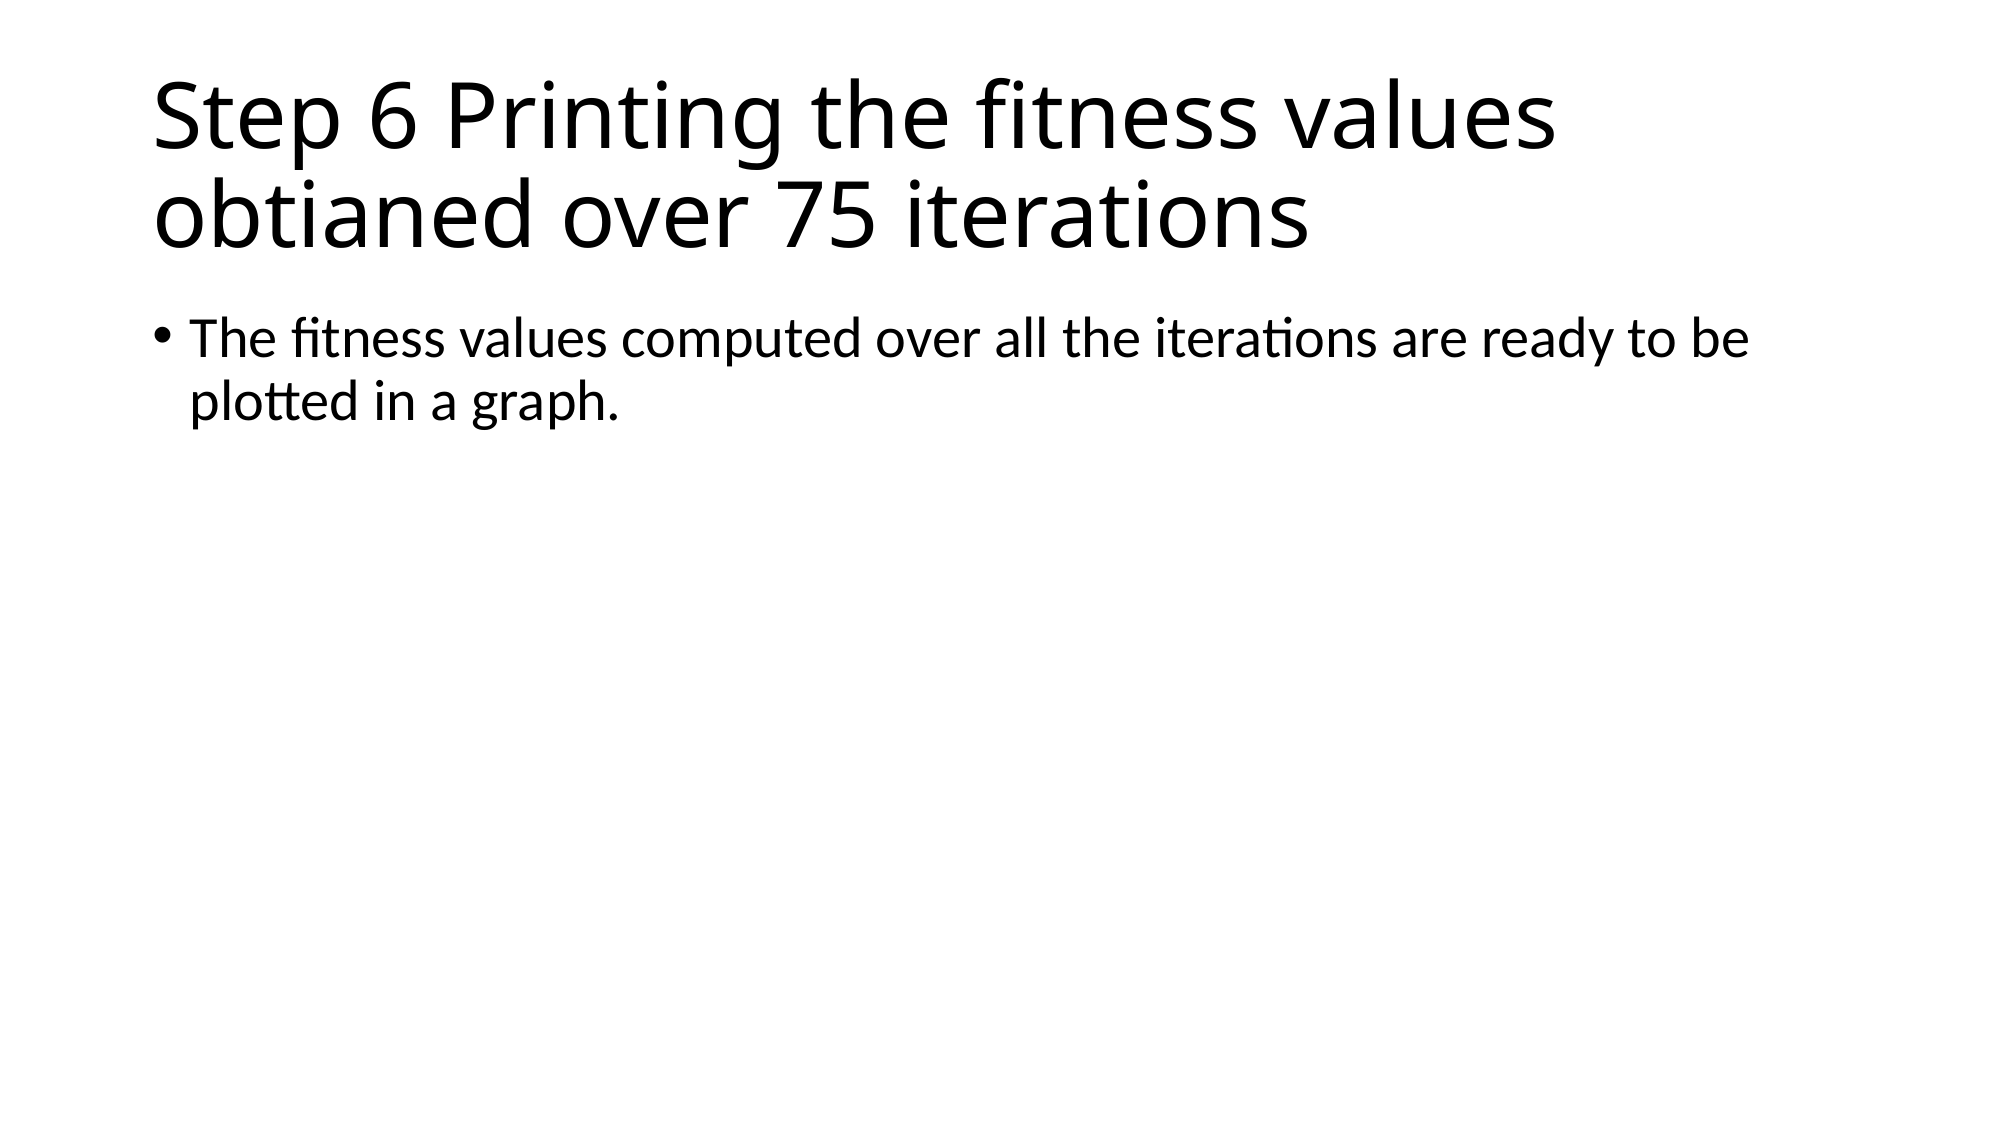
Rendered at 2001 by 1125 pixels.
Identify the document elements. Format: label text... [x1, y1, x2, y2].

title Step 6 Printing the fitness values obtianed over 75 iterations [137, 59, 1863, 278]
list The fitness values computed over all the iterations are ready to be plotted in a graph. [137, 299, 1863, 1014]
